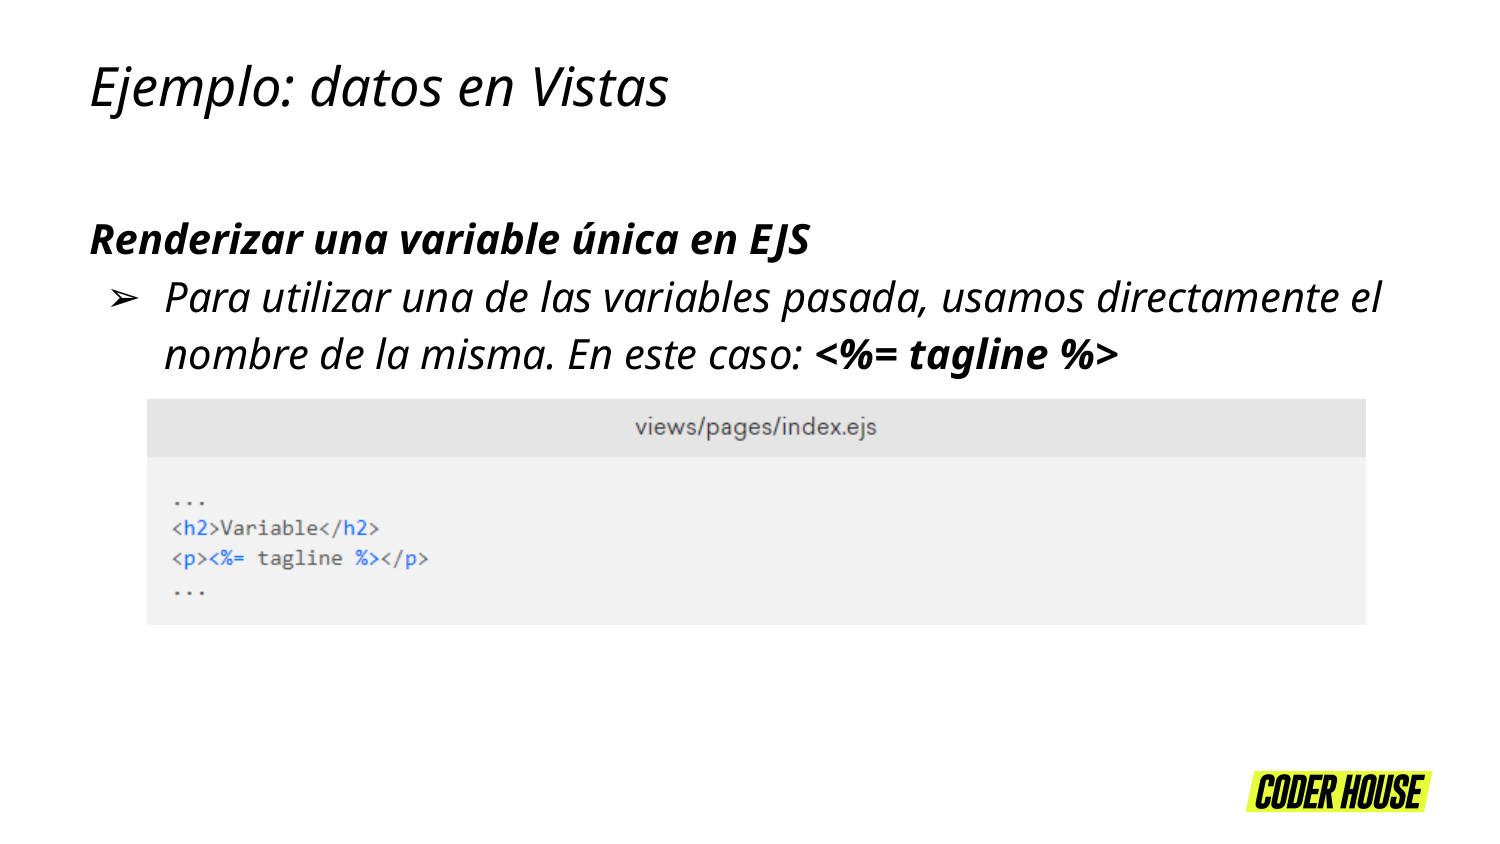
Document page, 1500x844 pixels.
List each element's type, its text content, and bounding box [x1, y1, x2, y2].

text_box Ejemplo: datos en Vistas [74, 37, 1390, 129]
text_box Renderizar una variable única en EJS Para utilizar una de las variables pasada, usamos directamente el nombre de la misma. En este caso: <%= tagline %> [74, 190, 1426, 389]
picture [147, 399, 1366, 625]
picture [1241, 764, 1437, 819]
